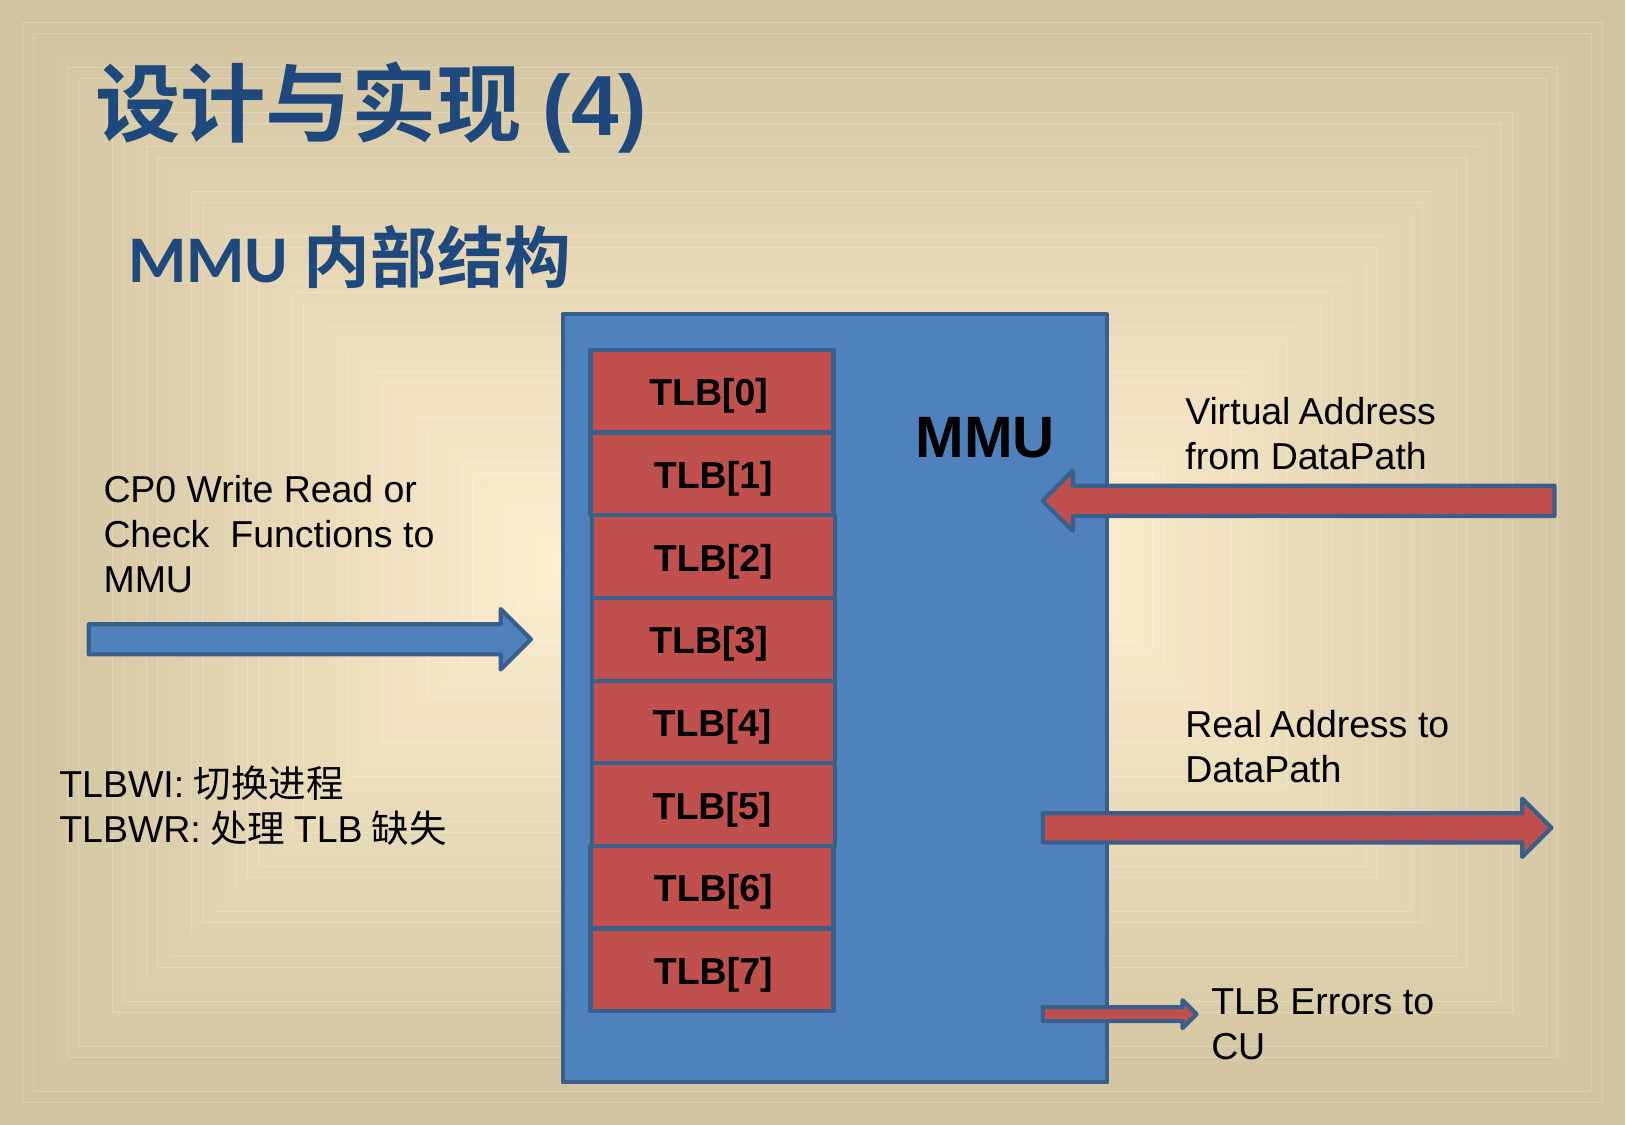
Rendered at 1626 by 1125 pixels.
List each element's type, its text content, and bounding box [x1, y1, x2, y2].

text_box 设计与实现(4) [80, 42, 1463, 160]
text_box TLB[2] [613, 526, 813, 586]
text_box TLB Errors to CU [1196, 969, 1504, 1075]
text_box [590, 679, 837, 761]
text_box [1040, 796, 1554, 859]
text_box [561, 312, 1109, 1084]
text_box TLB[4] [612, 691, 812, 752]
text_box TLBWI:切换进程 TLBWR:处理TLB缺失 [44, 752, 531, 858]
text_box [590, 513, 837, 596]
text_box CP0 Write Read or Check Functions to MMU [88, 457, 480, 608]
text_box TLB[1] [613, 443, 813, 504]
text_box [588, 348, 836, 430]
text_box [588, 926, 836, 1013]
text_box TLB[7] [613, 939, 813, 1000]
text_box [588, 844, 836, 926]
text_box TLB[3] [609, 609, 809, 669]
text_box Virtual Address from DataPath [1170, 379, 1504, 485]
text_box [590, 761, 837, 848]
text_box MMU [889, 391, 1082, 477]
text_box [588, 430, 836, 517]
text_box TLB[6] [613, 856, 813, 917]
text_box [86, 607, 534, 672]
text_box [1040, 468, 1557, 533]
text_box MMU内部结构 [113, 208, 657, 304]
text_box [1040, 998, 1196, 1031]
text_box Real Address to DataPath [1170, 692, 1504, 798]
text_box [590, 596, 837, 679]
text_box TLB[5] [612, 774, 812, 835]
text_box TLB[0] [609, 360, 809, 421]
